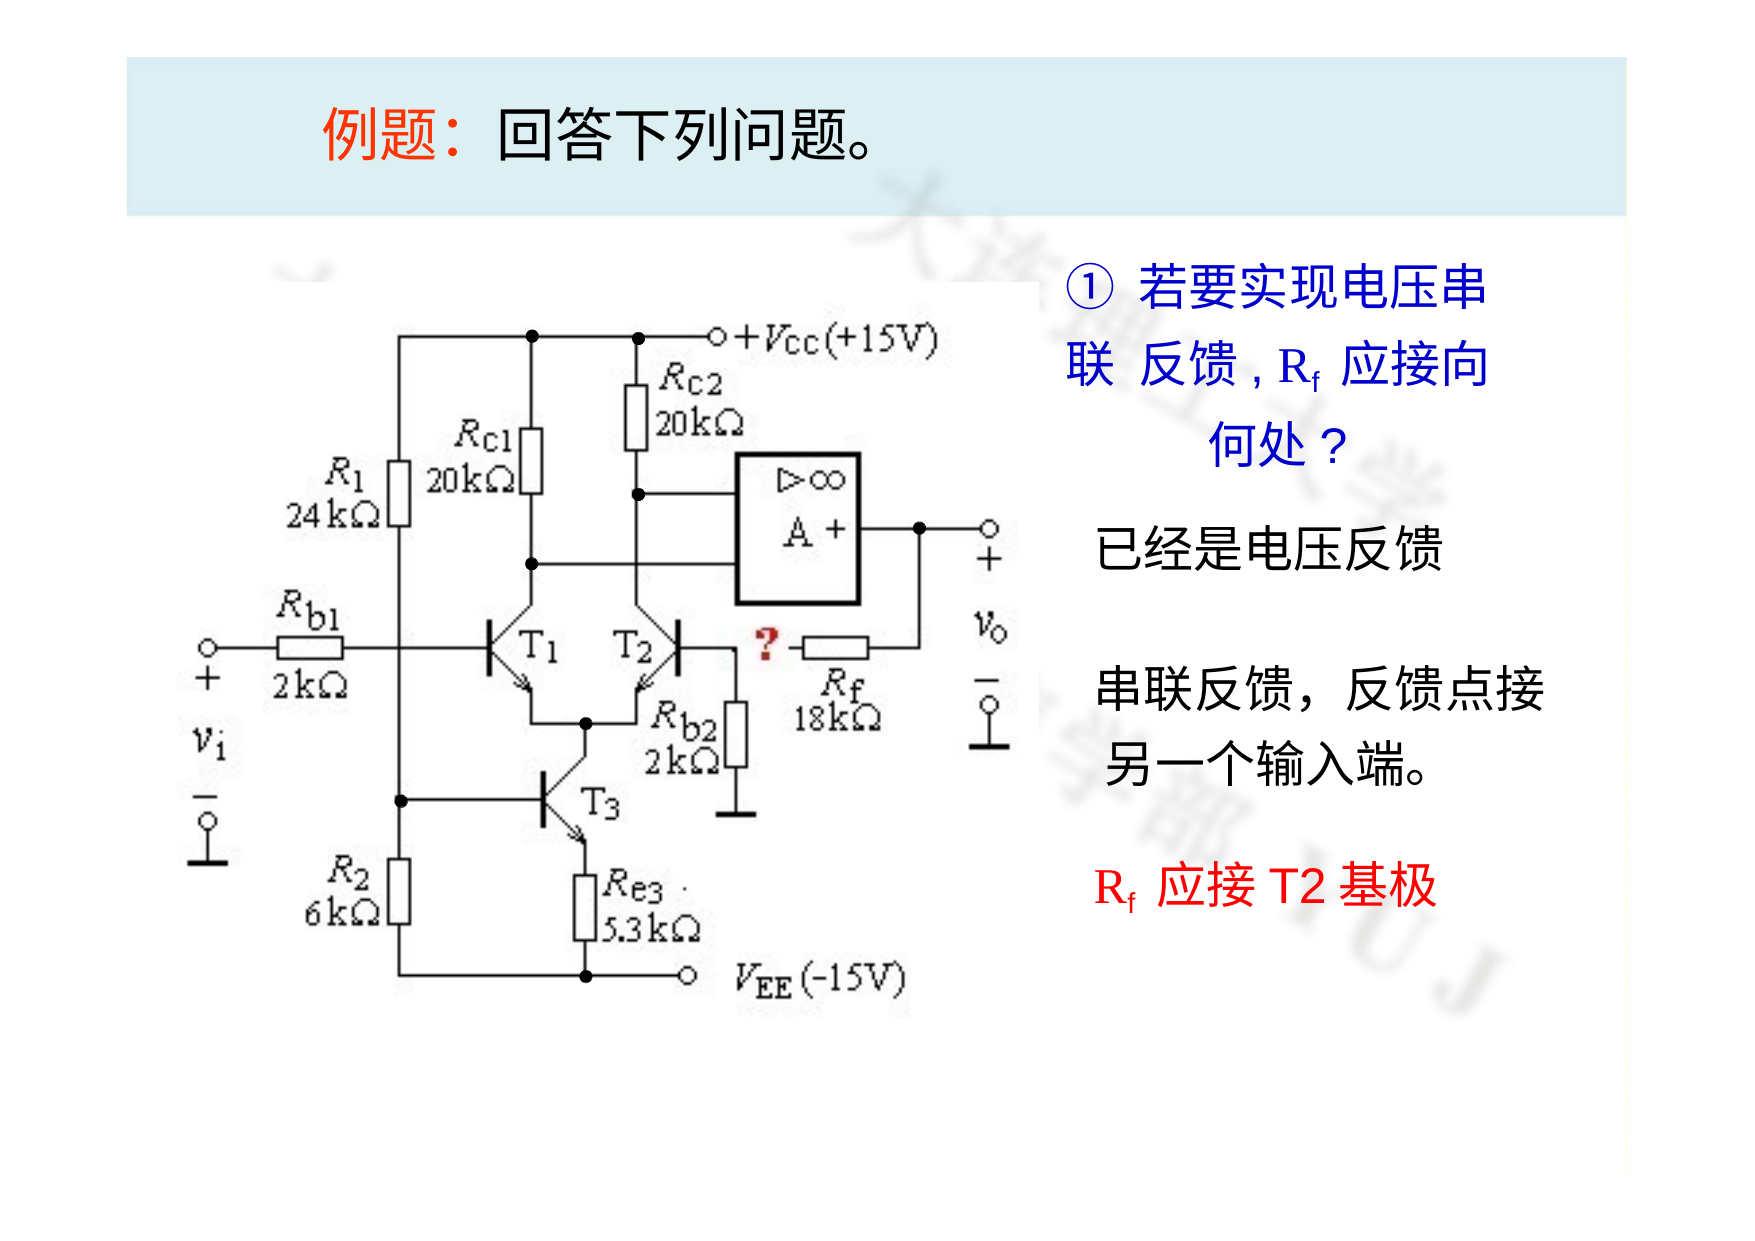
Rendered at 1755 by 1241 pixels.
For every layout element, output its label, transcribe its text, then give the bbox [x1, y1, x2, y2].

picture [126, 57, 1627, 1176]
text_box [394, 794, 408, 808]
title 例题：回答下列问题。 [139, 98, 1615, 306]
text_box [525, 557, 539, 571]
text_box ① 若要实现电压串联 反馈, Rf 应接向何处? 已经是电压反馈 串联反馈，反馈点接 另一个输入端。 Rf 应接T2基极 [1042, 240, 1548, 920]
text_box [579, 969, 593, 984]
text_box [156, 282, 1040, 1040]
text_box [912, 521, 926, 535]
text_box [525, 329, 539, 343]
text_box [631, 331, 645, 346]
text_box [579, 717, 593, 731]
text_box [631, 487, 645, 501]
